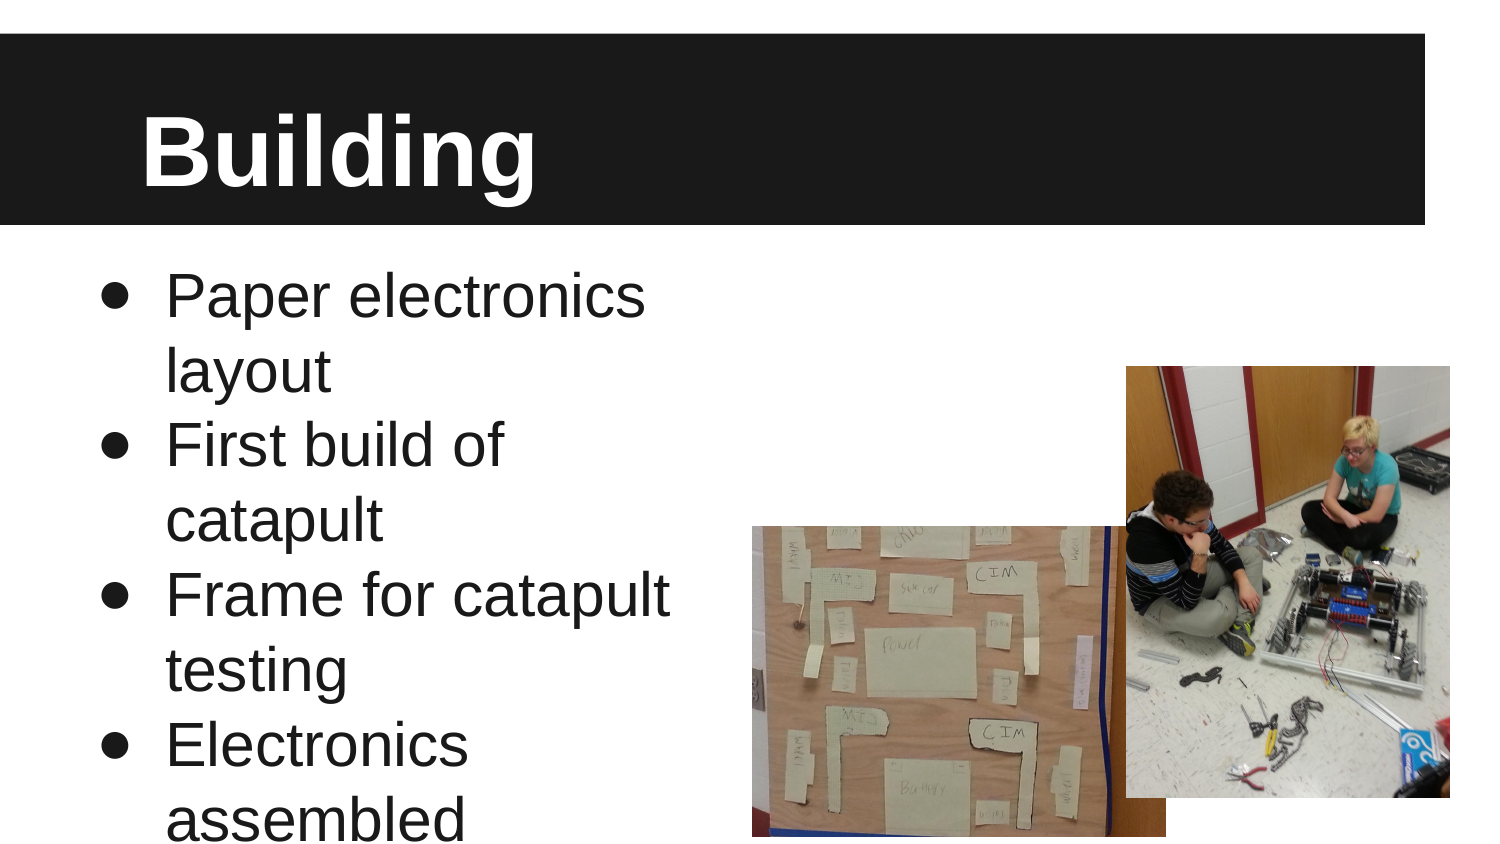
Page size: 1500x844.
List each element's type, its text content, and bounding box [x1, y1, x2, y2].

picture [752, 366, 1450, 837]
title Building [75, 33, 1425, 221]
list Paper electronics layout First build of catapult Frame for catapult testing Electronics assembled [75, 239, 753, 808]
